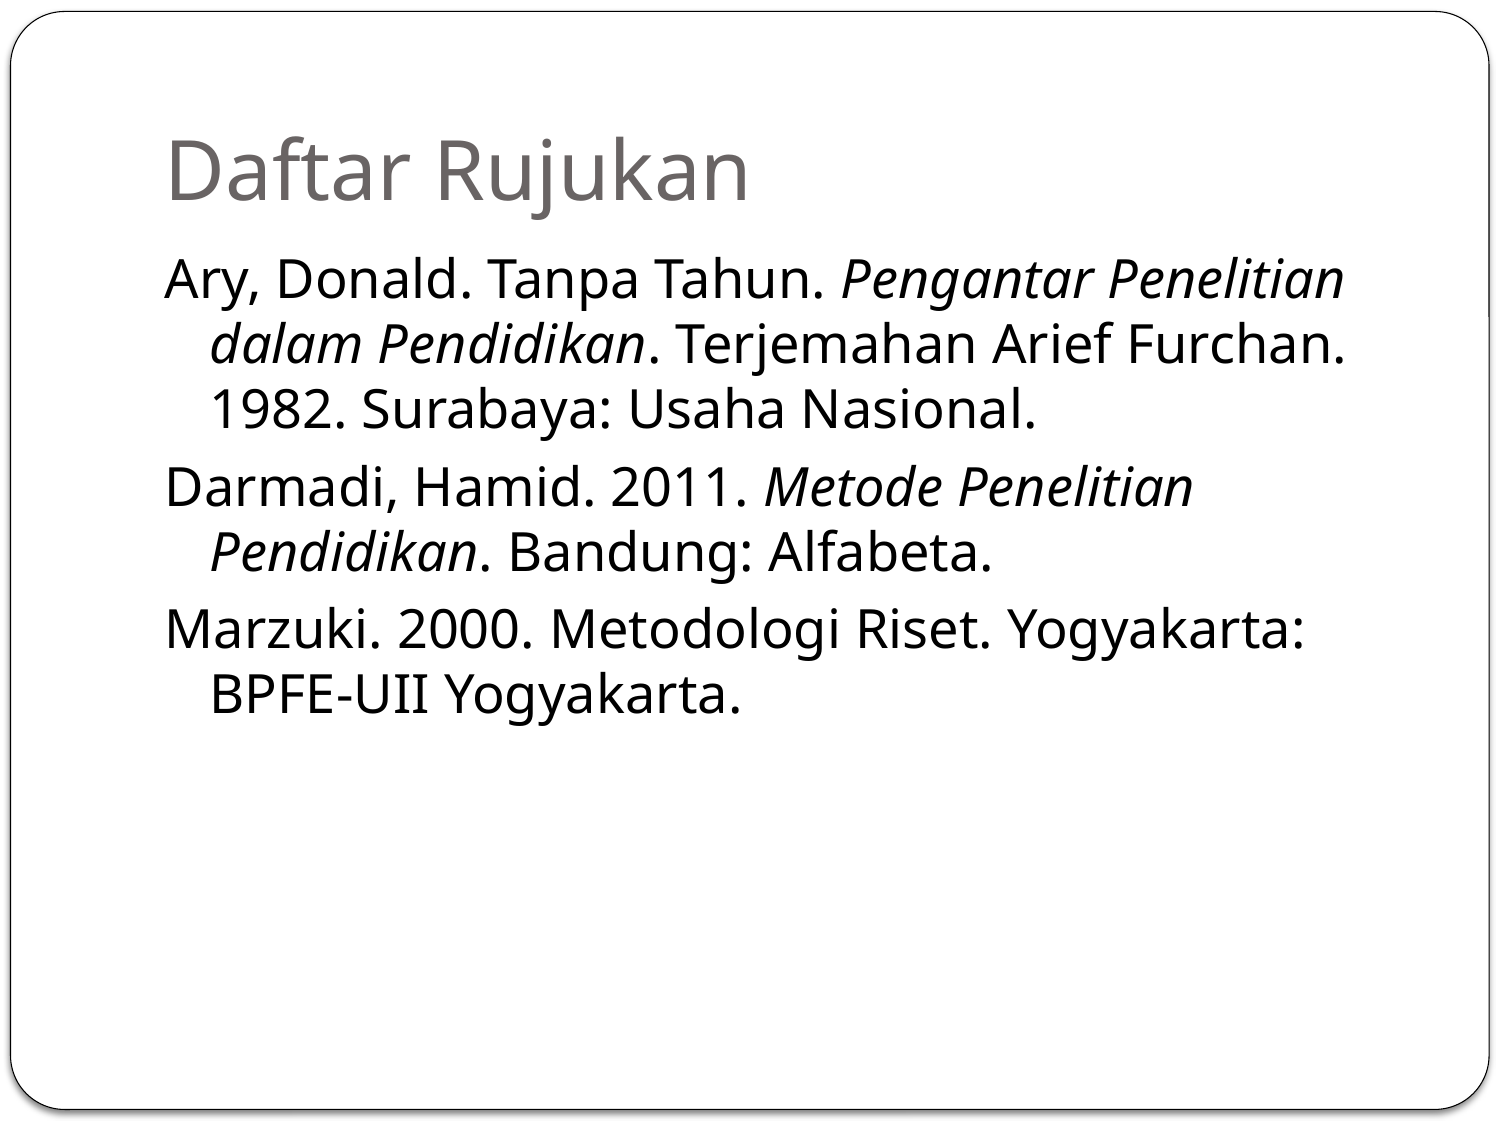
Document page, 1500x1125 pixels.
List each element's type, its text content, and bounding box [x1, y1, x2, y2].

list Ary, Donald. Tanpa Tahun. Pengantar Penelitian dalam Pendidikan. Terjemahan Arief Furchan. 1982. Surabaya: Usaha Nasional. Darmadi, Hamid. 2011. Metode Penelitian Pendidikan. Bandung: Alfabeta. Marzuki. 2000. Metodologi Riset. Yogyakarta: BPFE-UII Yogyakarta. [150, 237, 1425, 988]
title Daftar Rujukan [150, 45, 1425, 233]
